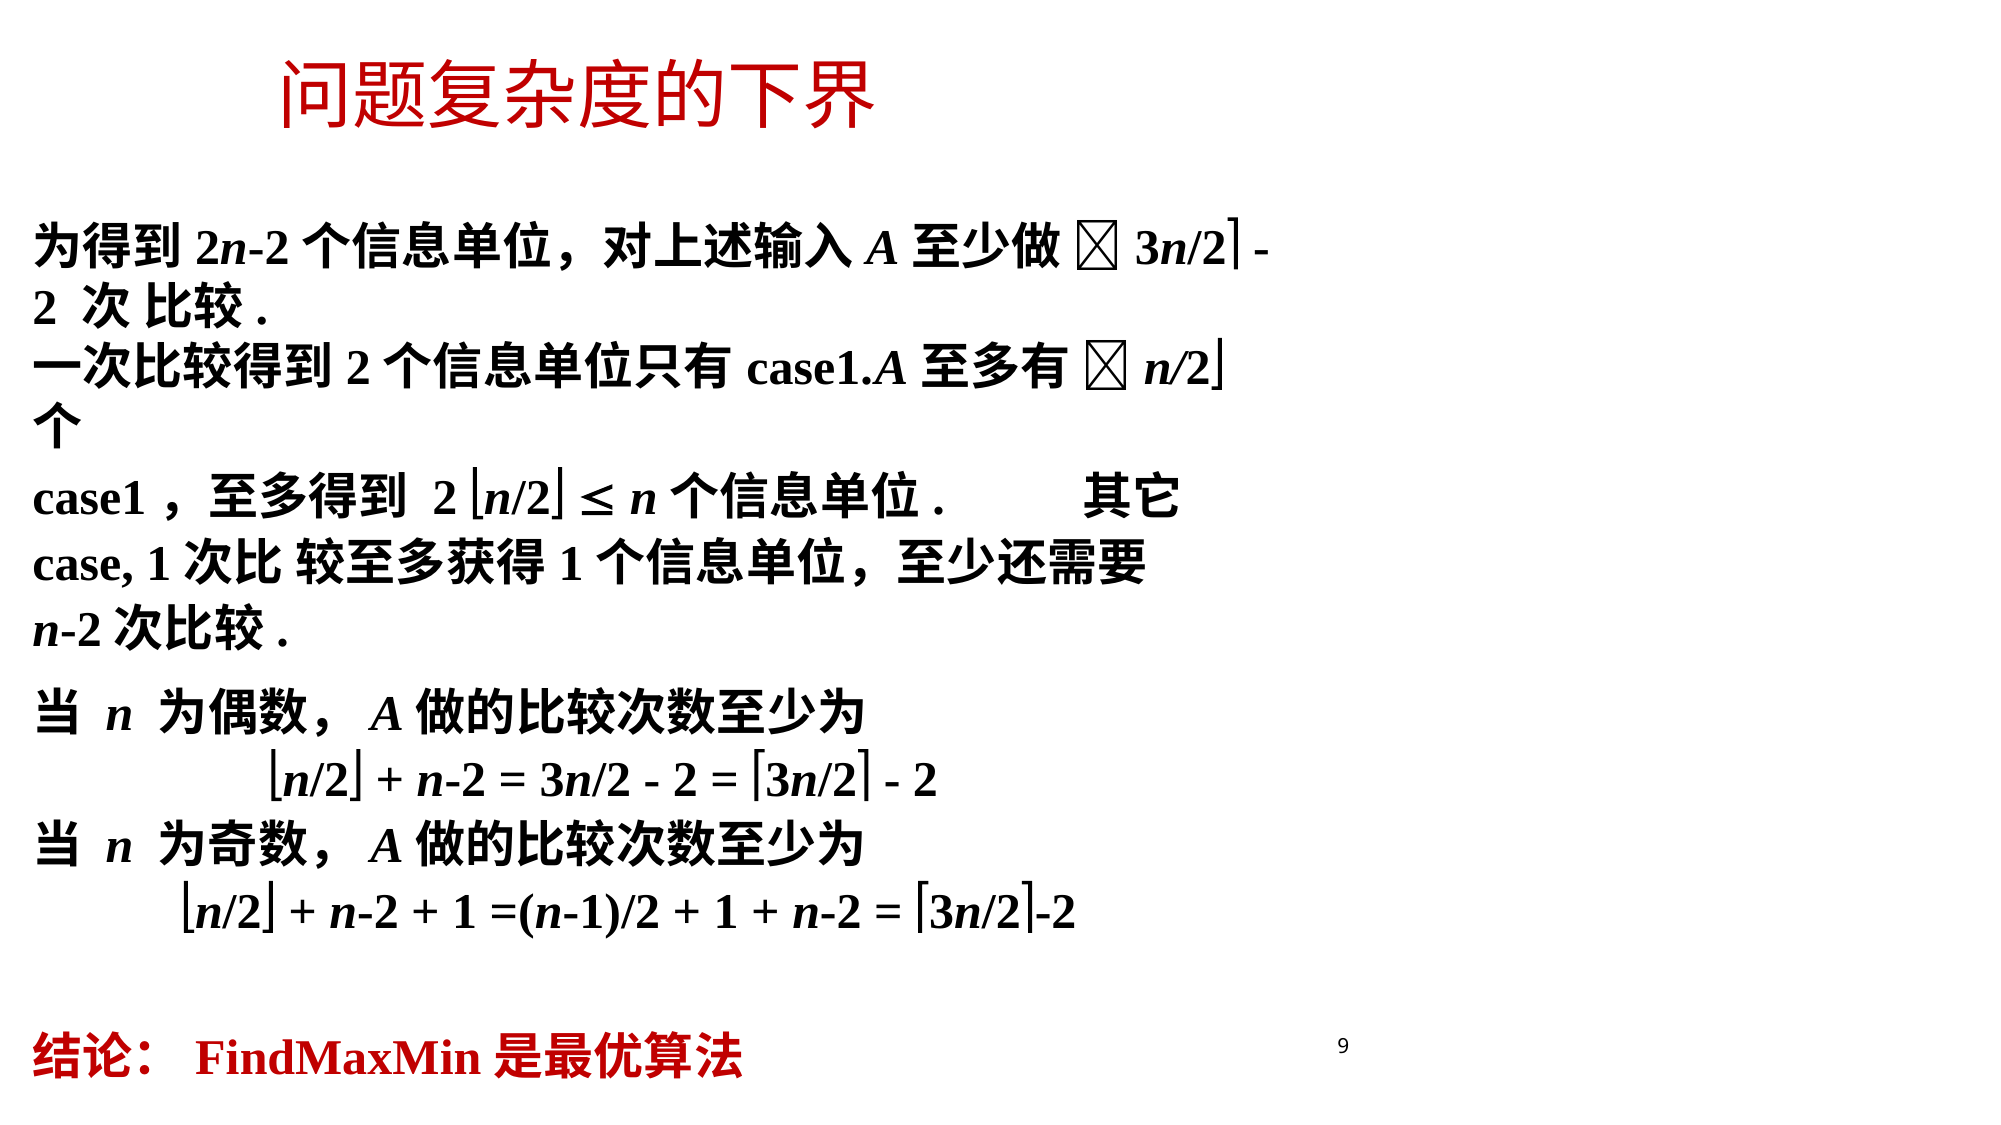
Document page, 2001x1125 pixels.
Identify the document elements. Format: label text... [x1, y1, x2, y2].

text_box 9 [1335, 1030, 1353, 1058]
text_box 为得到2n-2个信息单位，对上述输入A至少做 3n/2 - 2 次 比较. 一次比较得到2个信息单位只有case1. A至多有 n/2 个 case1，至多得到 2 n/2  n个信息单位. 其它case, 1次比 较至多获得1个信息单位，至少还需要 n-2次比较. 当 n 为偶数，A做的比较次数至少为 n/2 + n-2 = 3n/2 - 2 = 3n/2 - 2 当 n 为奇数，A做的比较次数至少为 n/2 + n-2 + 1 =(n-1)/2 + 1 + n-2 = 3n/2-2 结论：FindMaxMin是最优算法 [30, 212, 1289, 1085]
title 问题复杂度的下界 [275, 0, 881, 187]
